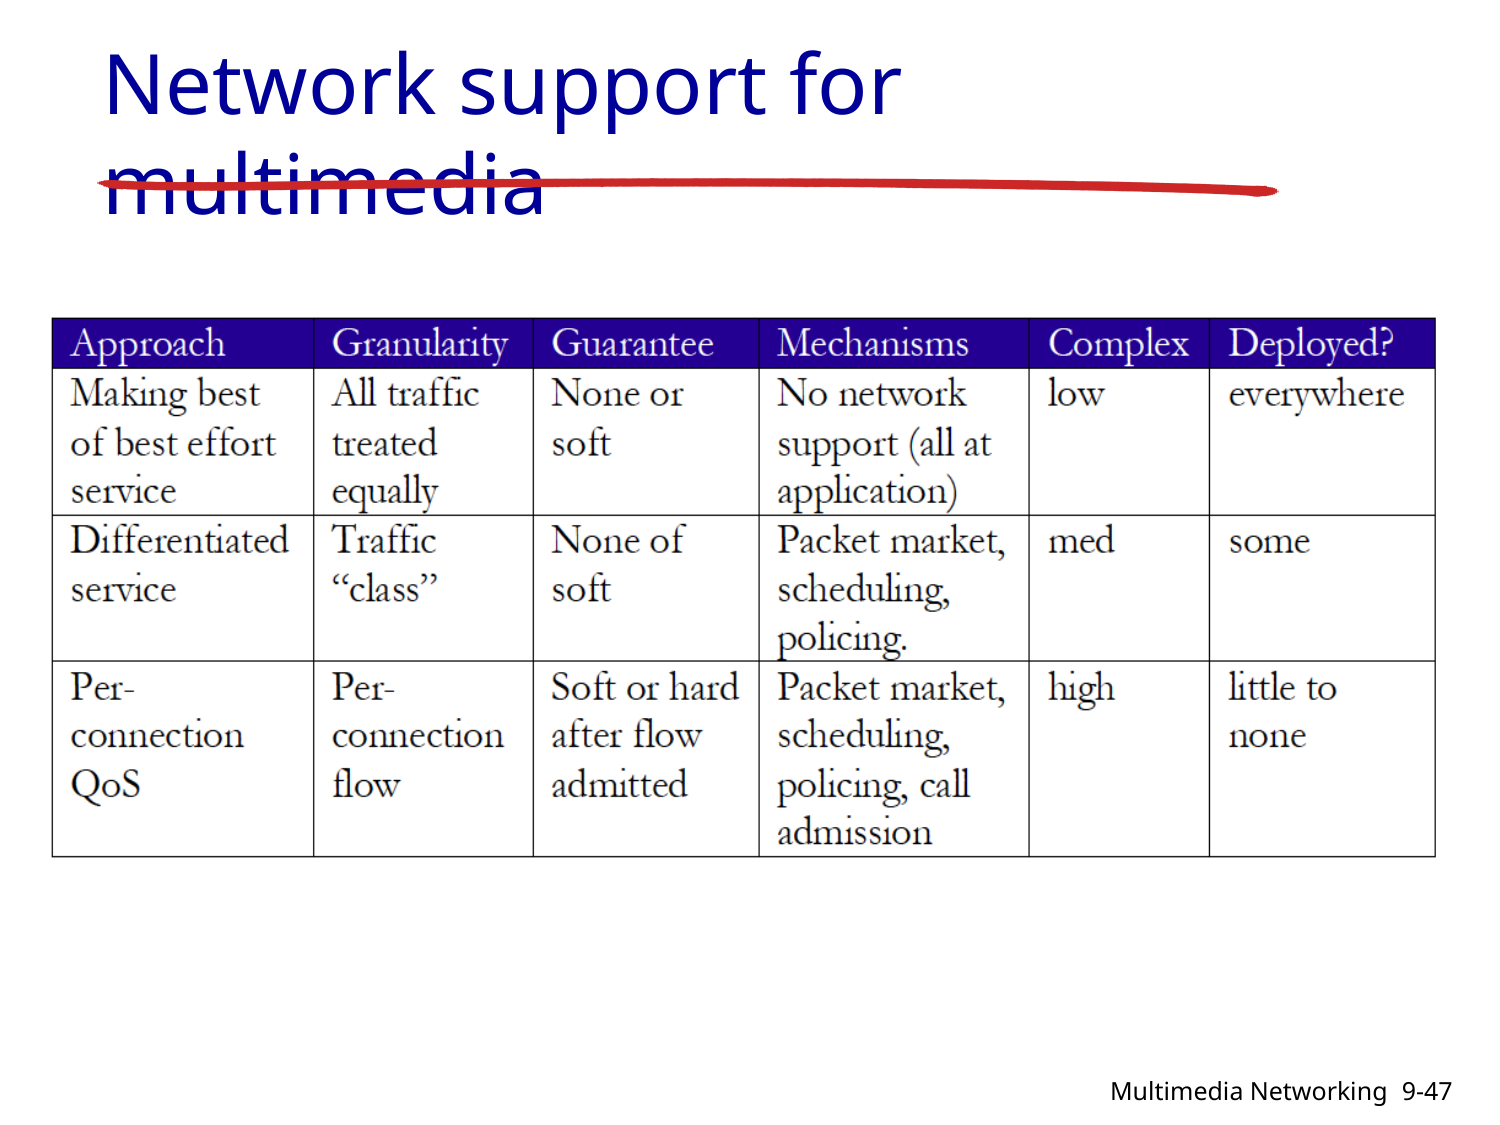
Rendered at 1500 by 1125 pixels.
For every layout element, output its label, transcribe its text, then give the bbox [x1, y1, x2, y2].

picture [41, 306, 1447, 868]
slide_number 9-47 [1387, 1068, 1500, 1113]
picture [91, 172, 1293, 202]
footer Multimedia Networking [1079, 1067, 1403, 1110]
title Network support for multimedia [87, 37, 1363, 225]
